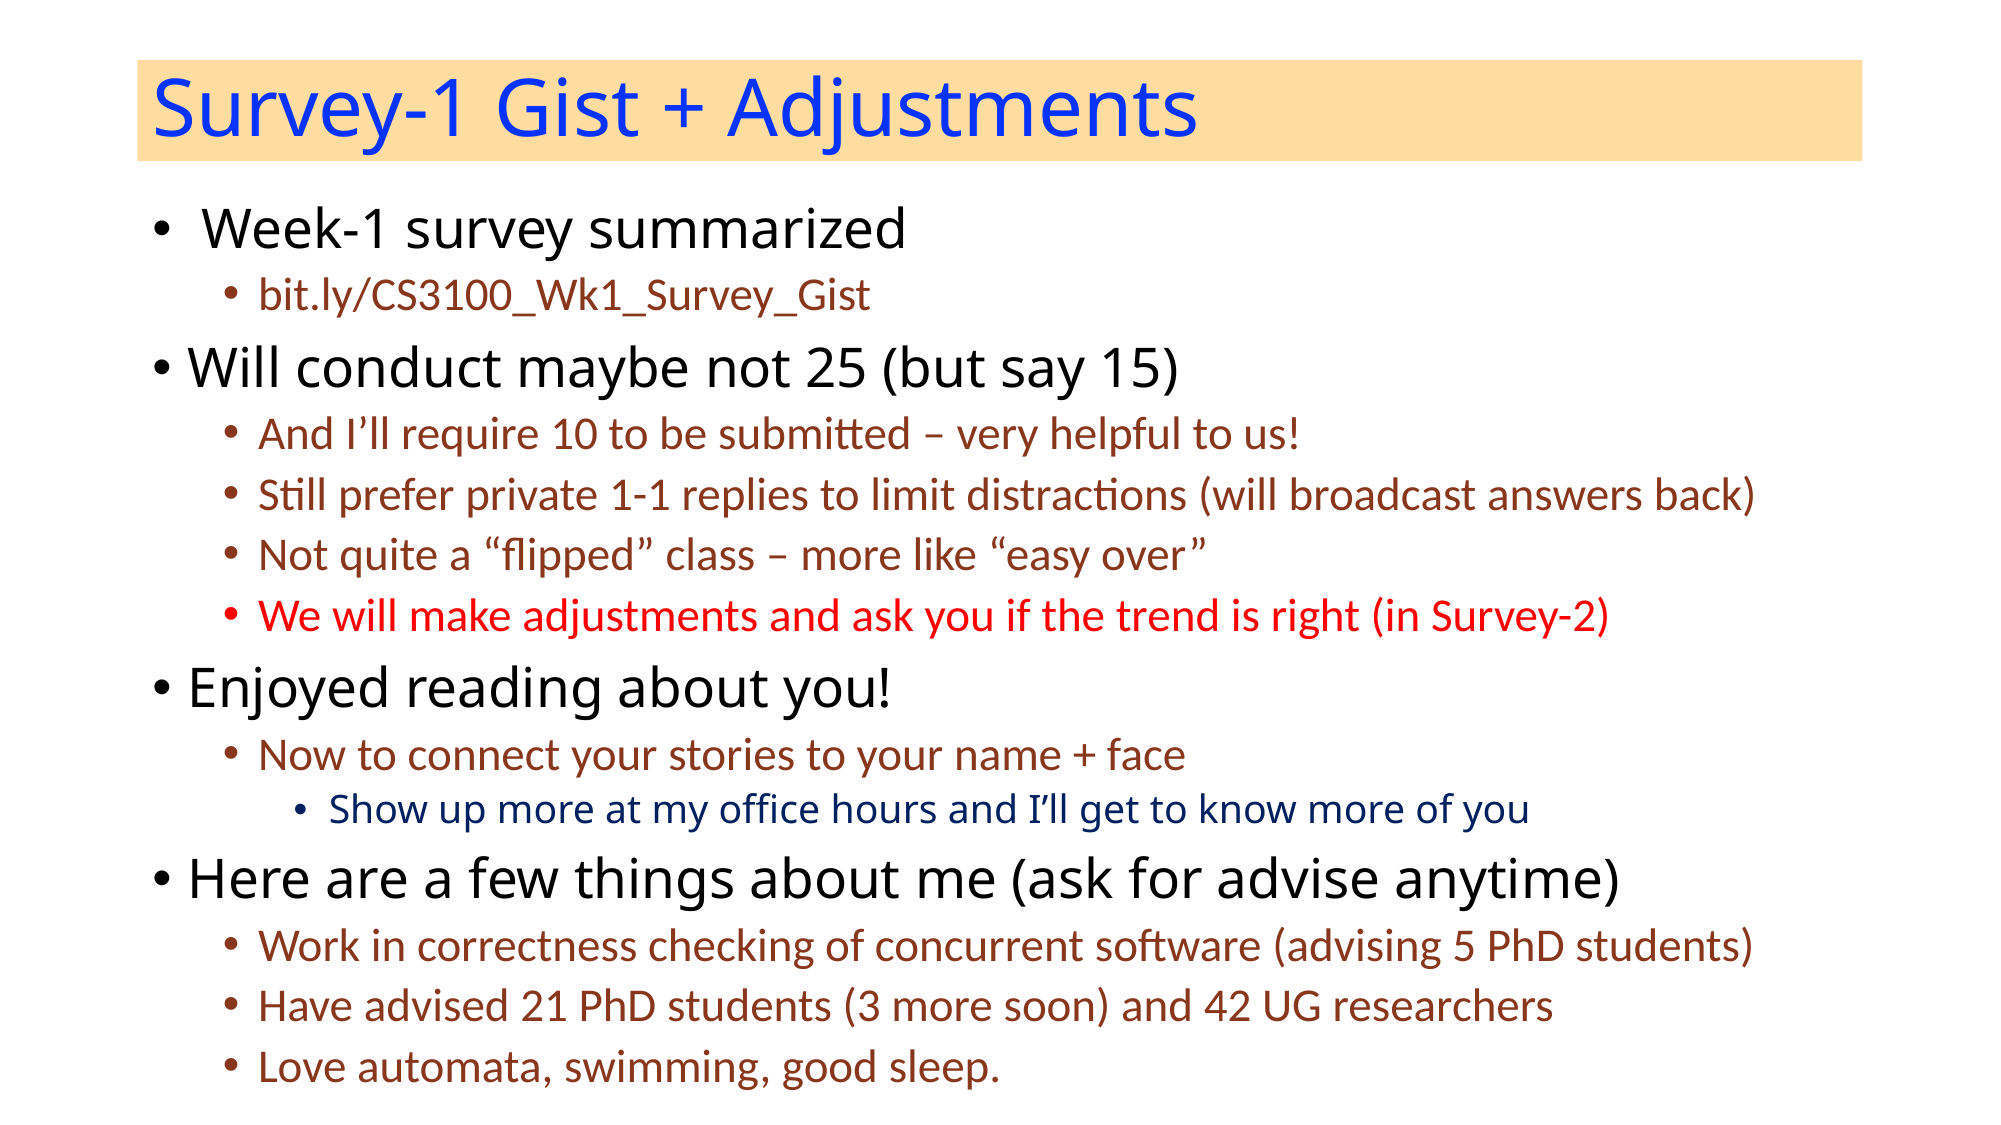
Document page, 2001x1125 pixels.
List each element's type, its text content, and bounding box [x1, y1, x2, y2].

list Week-1 survey summarized bit.ly/CS3100_Wk1_Survey_Gist Will conduct maybe not 25 (but say 15) And I’ll require 10 to be submitted – very helpful to us! Still prefer private 1-1 replies to limit distractions (will broadcast answers back) Not quite a “flipped” class – more like “easy over” We will make adjustments and ask you if the trend is right (in Survey-2) Enjoyed reading about you! Now to connect your stories to your name + face Show up more at my office hours and I’ll get to know more of you Here are a few things about me (ask for advise anytime) Work in correctness checking of concurrent software (advising 5 PhD students) Have advised 21 PhD students (3 more soon) and 42 UG researchers Love automata, swimming, good sleep. [137, 193, 1930, 1103]
title Survey-1 Gist + Adjustments [137, 59, 1863, 162]
